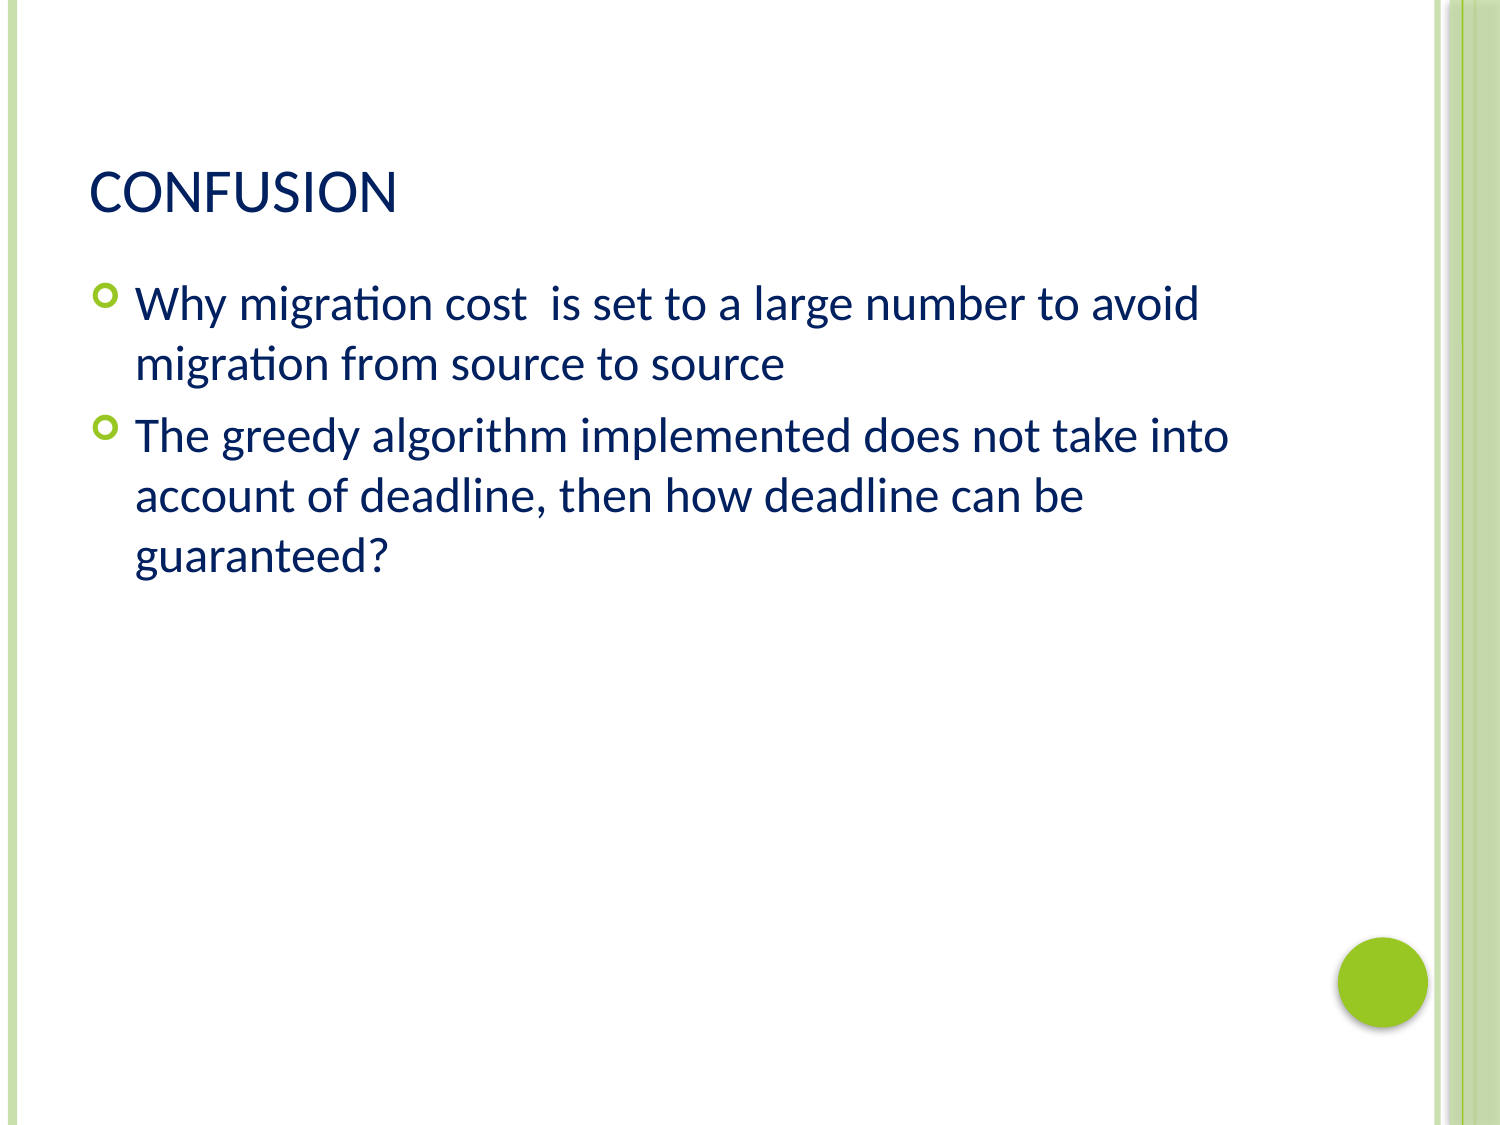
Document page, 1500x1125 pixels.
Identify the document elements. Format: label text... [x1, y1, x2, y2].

title Confusion [75, 45, 1300, 233]
